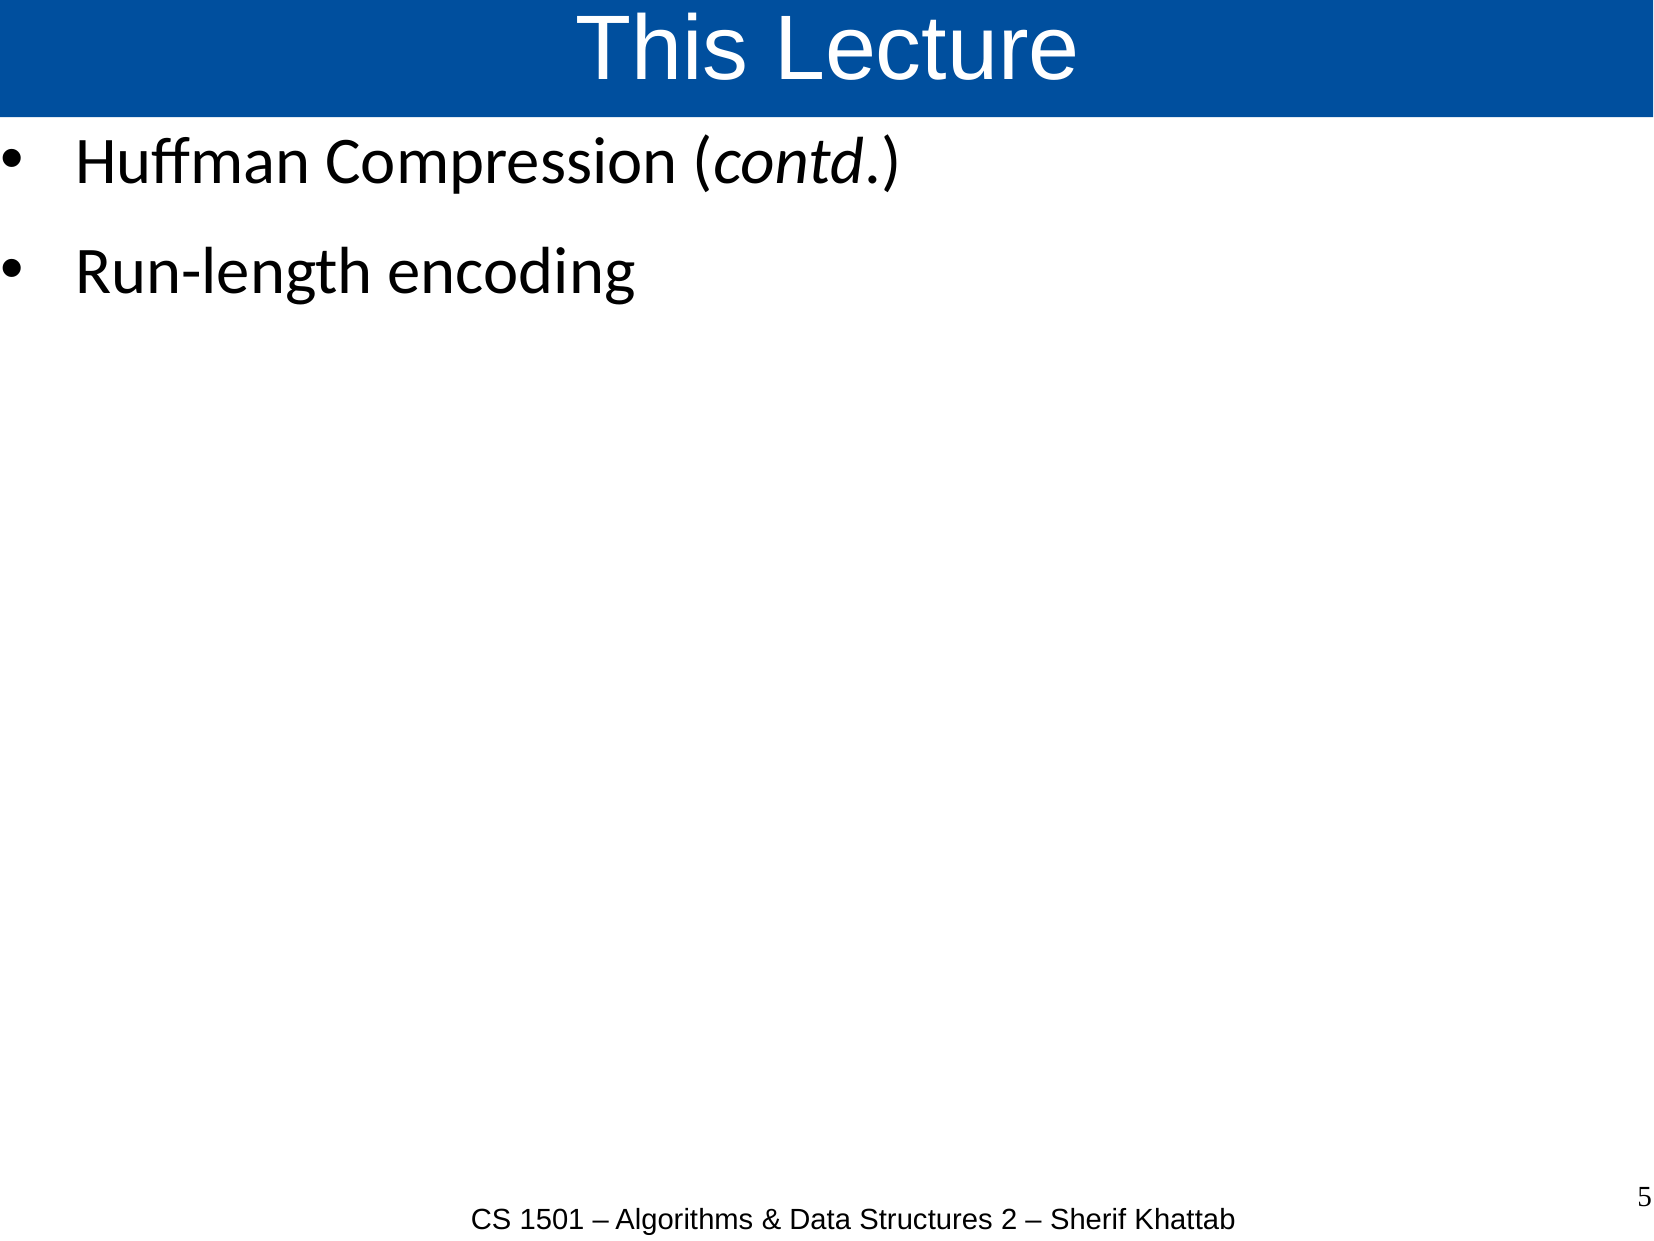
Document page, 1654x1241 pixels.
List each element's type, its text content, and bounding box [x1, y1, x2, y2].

list Huffman Compression (contd.) Run-length encoding [0, 117, 1654, 1202]
slide_number 5 [1272, 1178, 1653, 1241]
title This Lecture [0, 0, 1654, 117]
footer CS 1501 – Algorithms & Data Structures 2 – Sherif Khattab [460, 1202, 1248, 1241]
